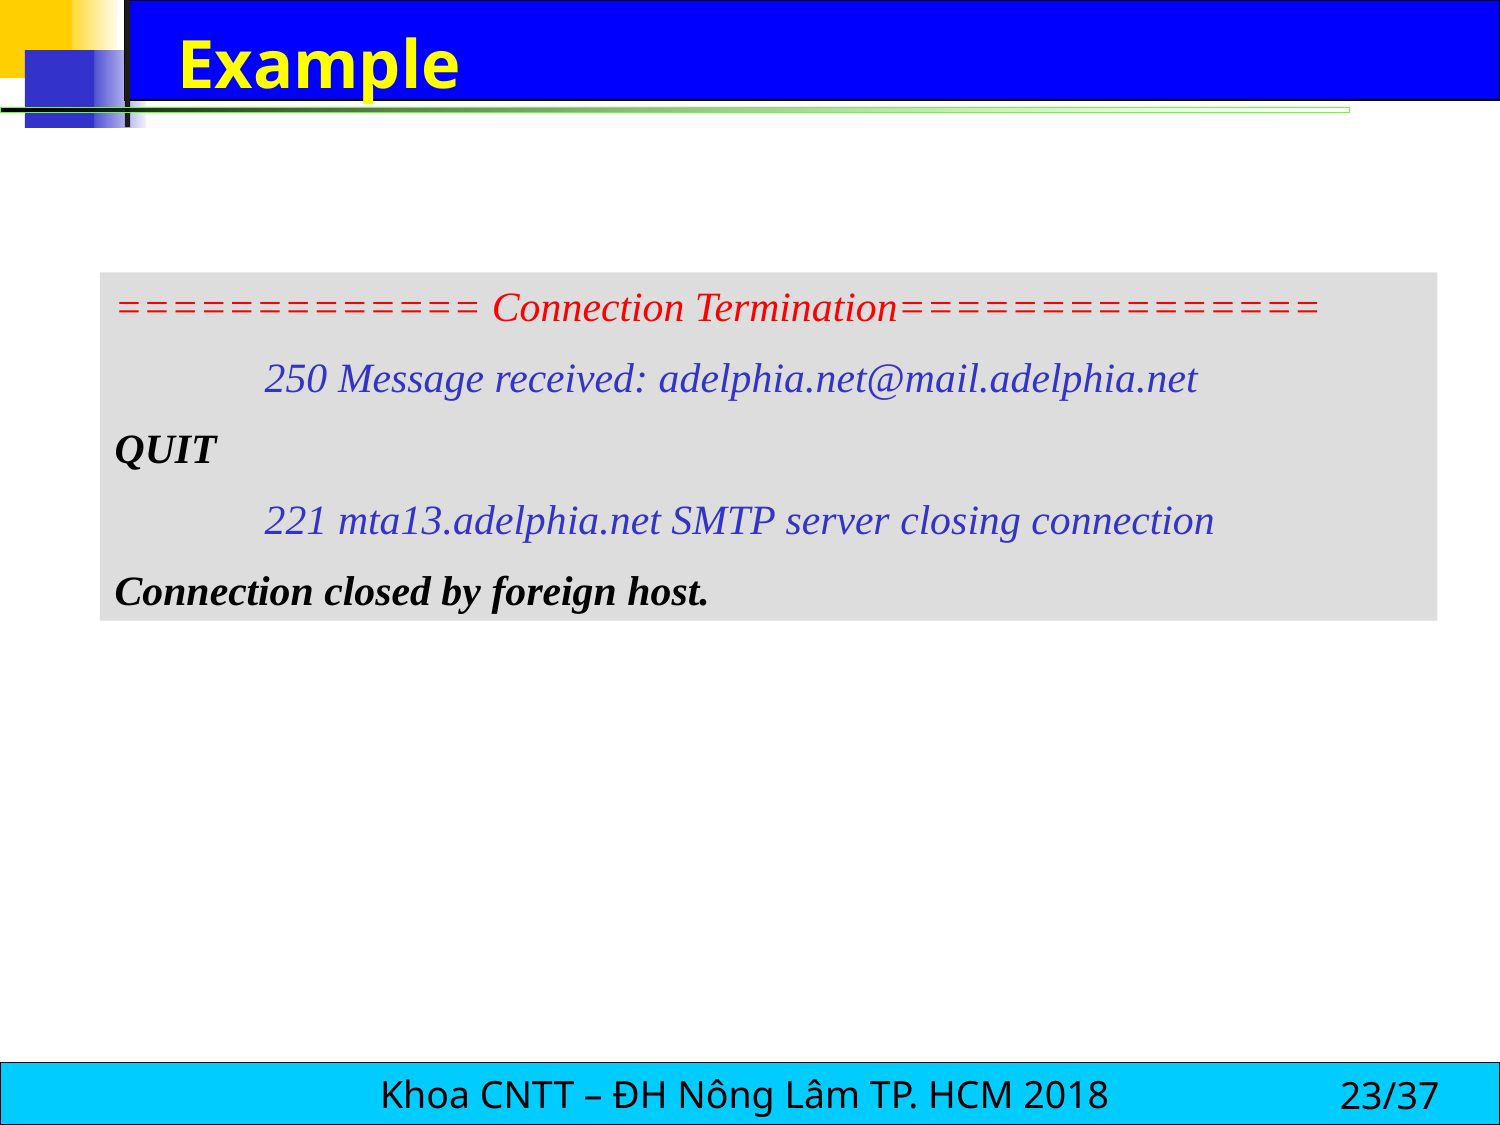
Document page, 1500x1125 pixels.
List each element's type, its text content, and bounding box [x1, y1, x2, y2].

text_box ============= Connection Termination=============== 250 Message received: adelphia.net@mail.adelphia.net QUIT 221 mta13.adelphia.net SMTP server closing connection Connection closed by foreign host. [99, 272, 1438, 621]
text_box Example [162, 14, 1100, 110]
